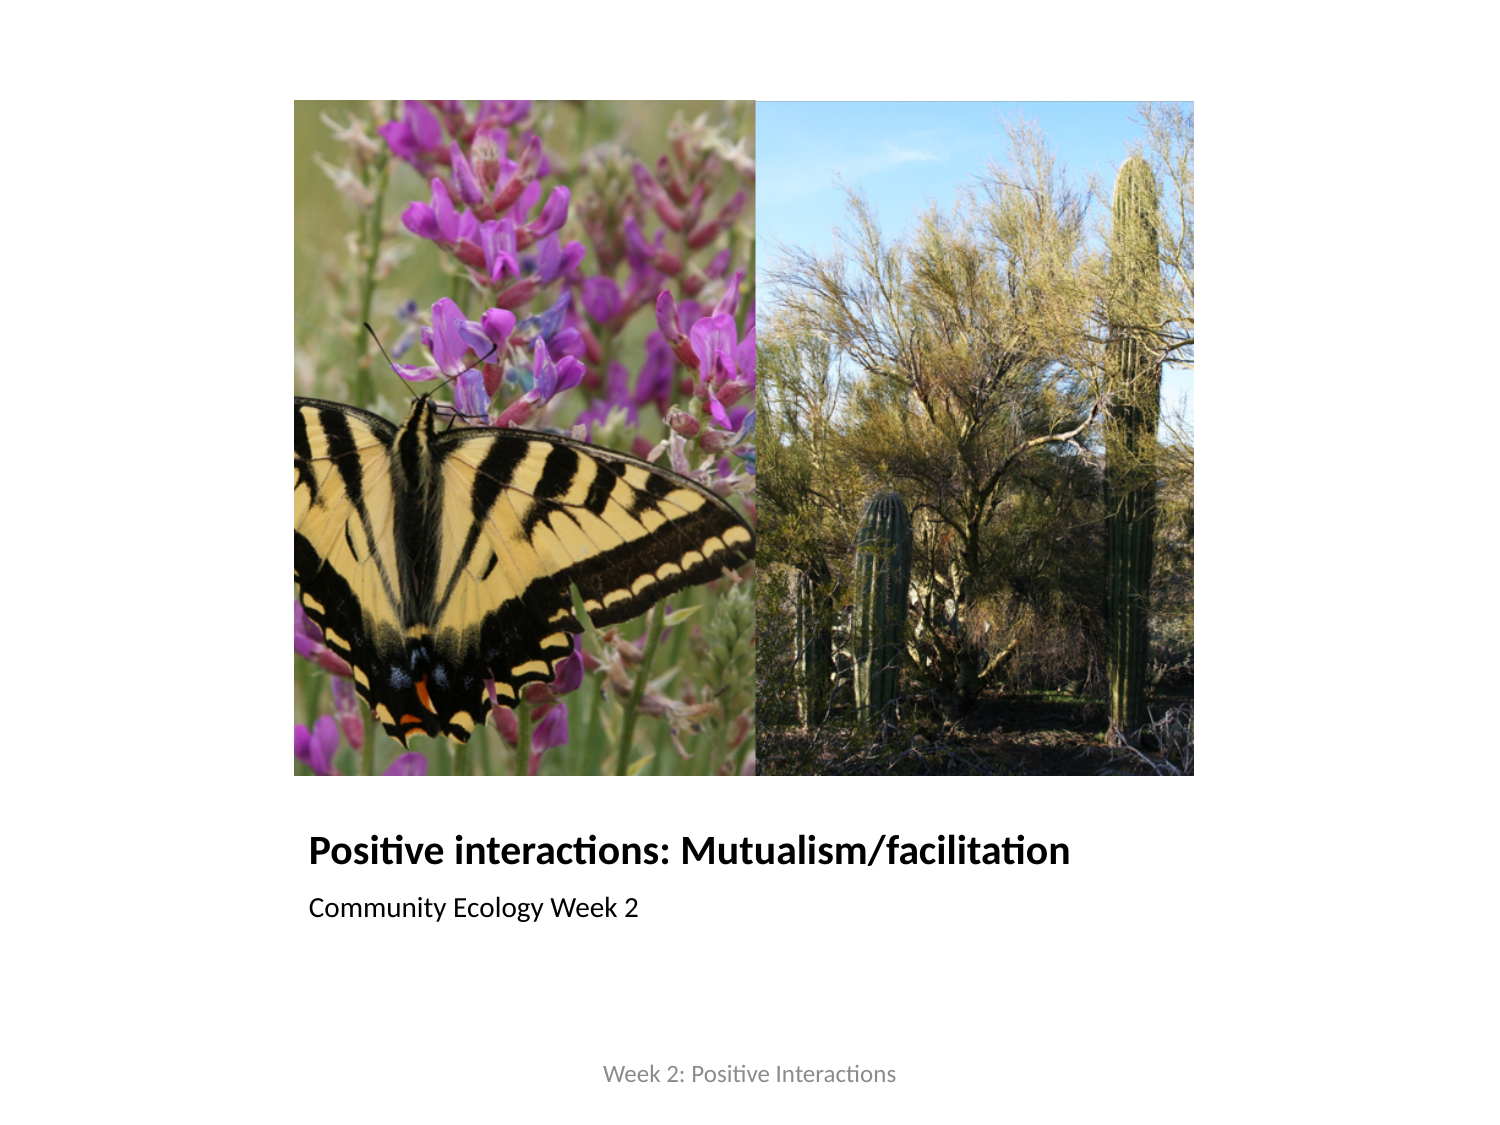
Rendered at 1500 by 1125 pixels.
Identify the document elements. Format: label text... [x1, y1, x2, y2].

title Positive interactions: Mutualism/facilitation [294, 787, 1194, 880]
list Community Ecology Week 2 [294, 880, 1194, 1013]
footer Week 2: Positive Interactions [512, 1042, 988, 1103]
picture [293, 100, 1195, 776]
